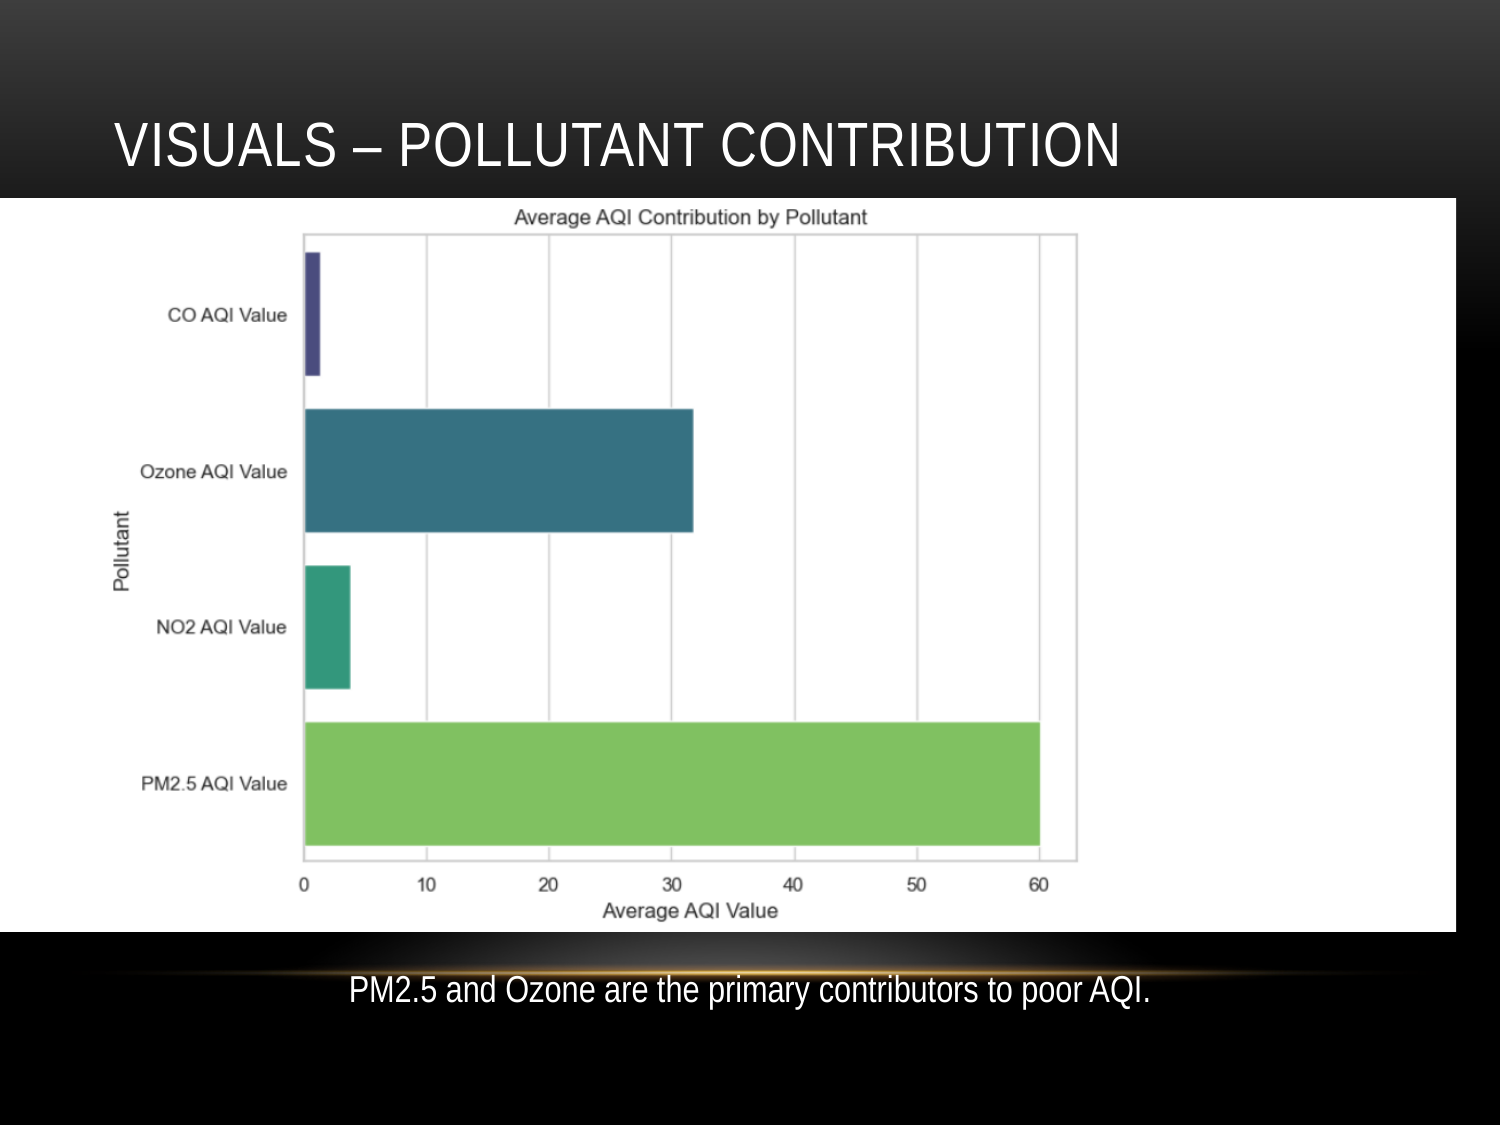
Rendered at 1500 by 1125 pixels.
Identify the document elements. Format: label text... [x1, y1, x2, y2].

picture [0, 0, 1500, 1125]
text_box PM2.5 and Ozone are the primary contributors to poor AQI. [333, 957, 1166, 1018]
title Visuals – Pollutant Contribution [99, 0, 1400, 187]
